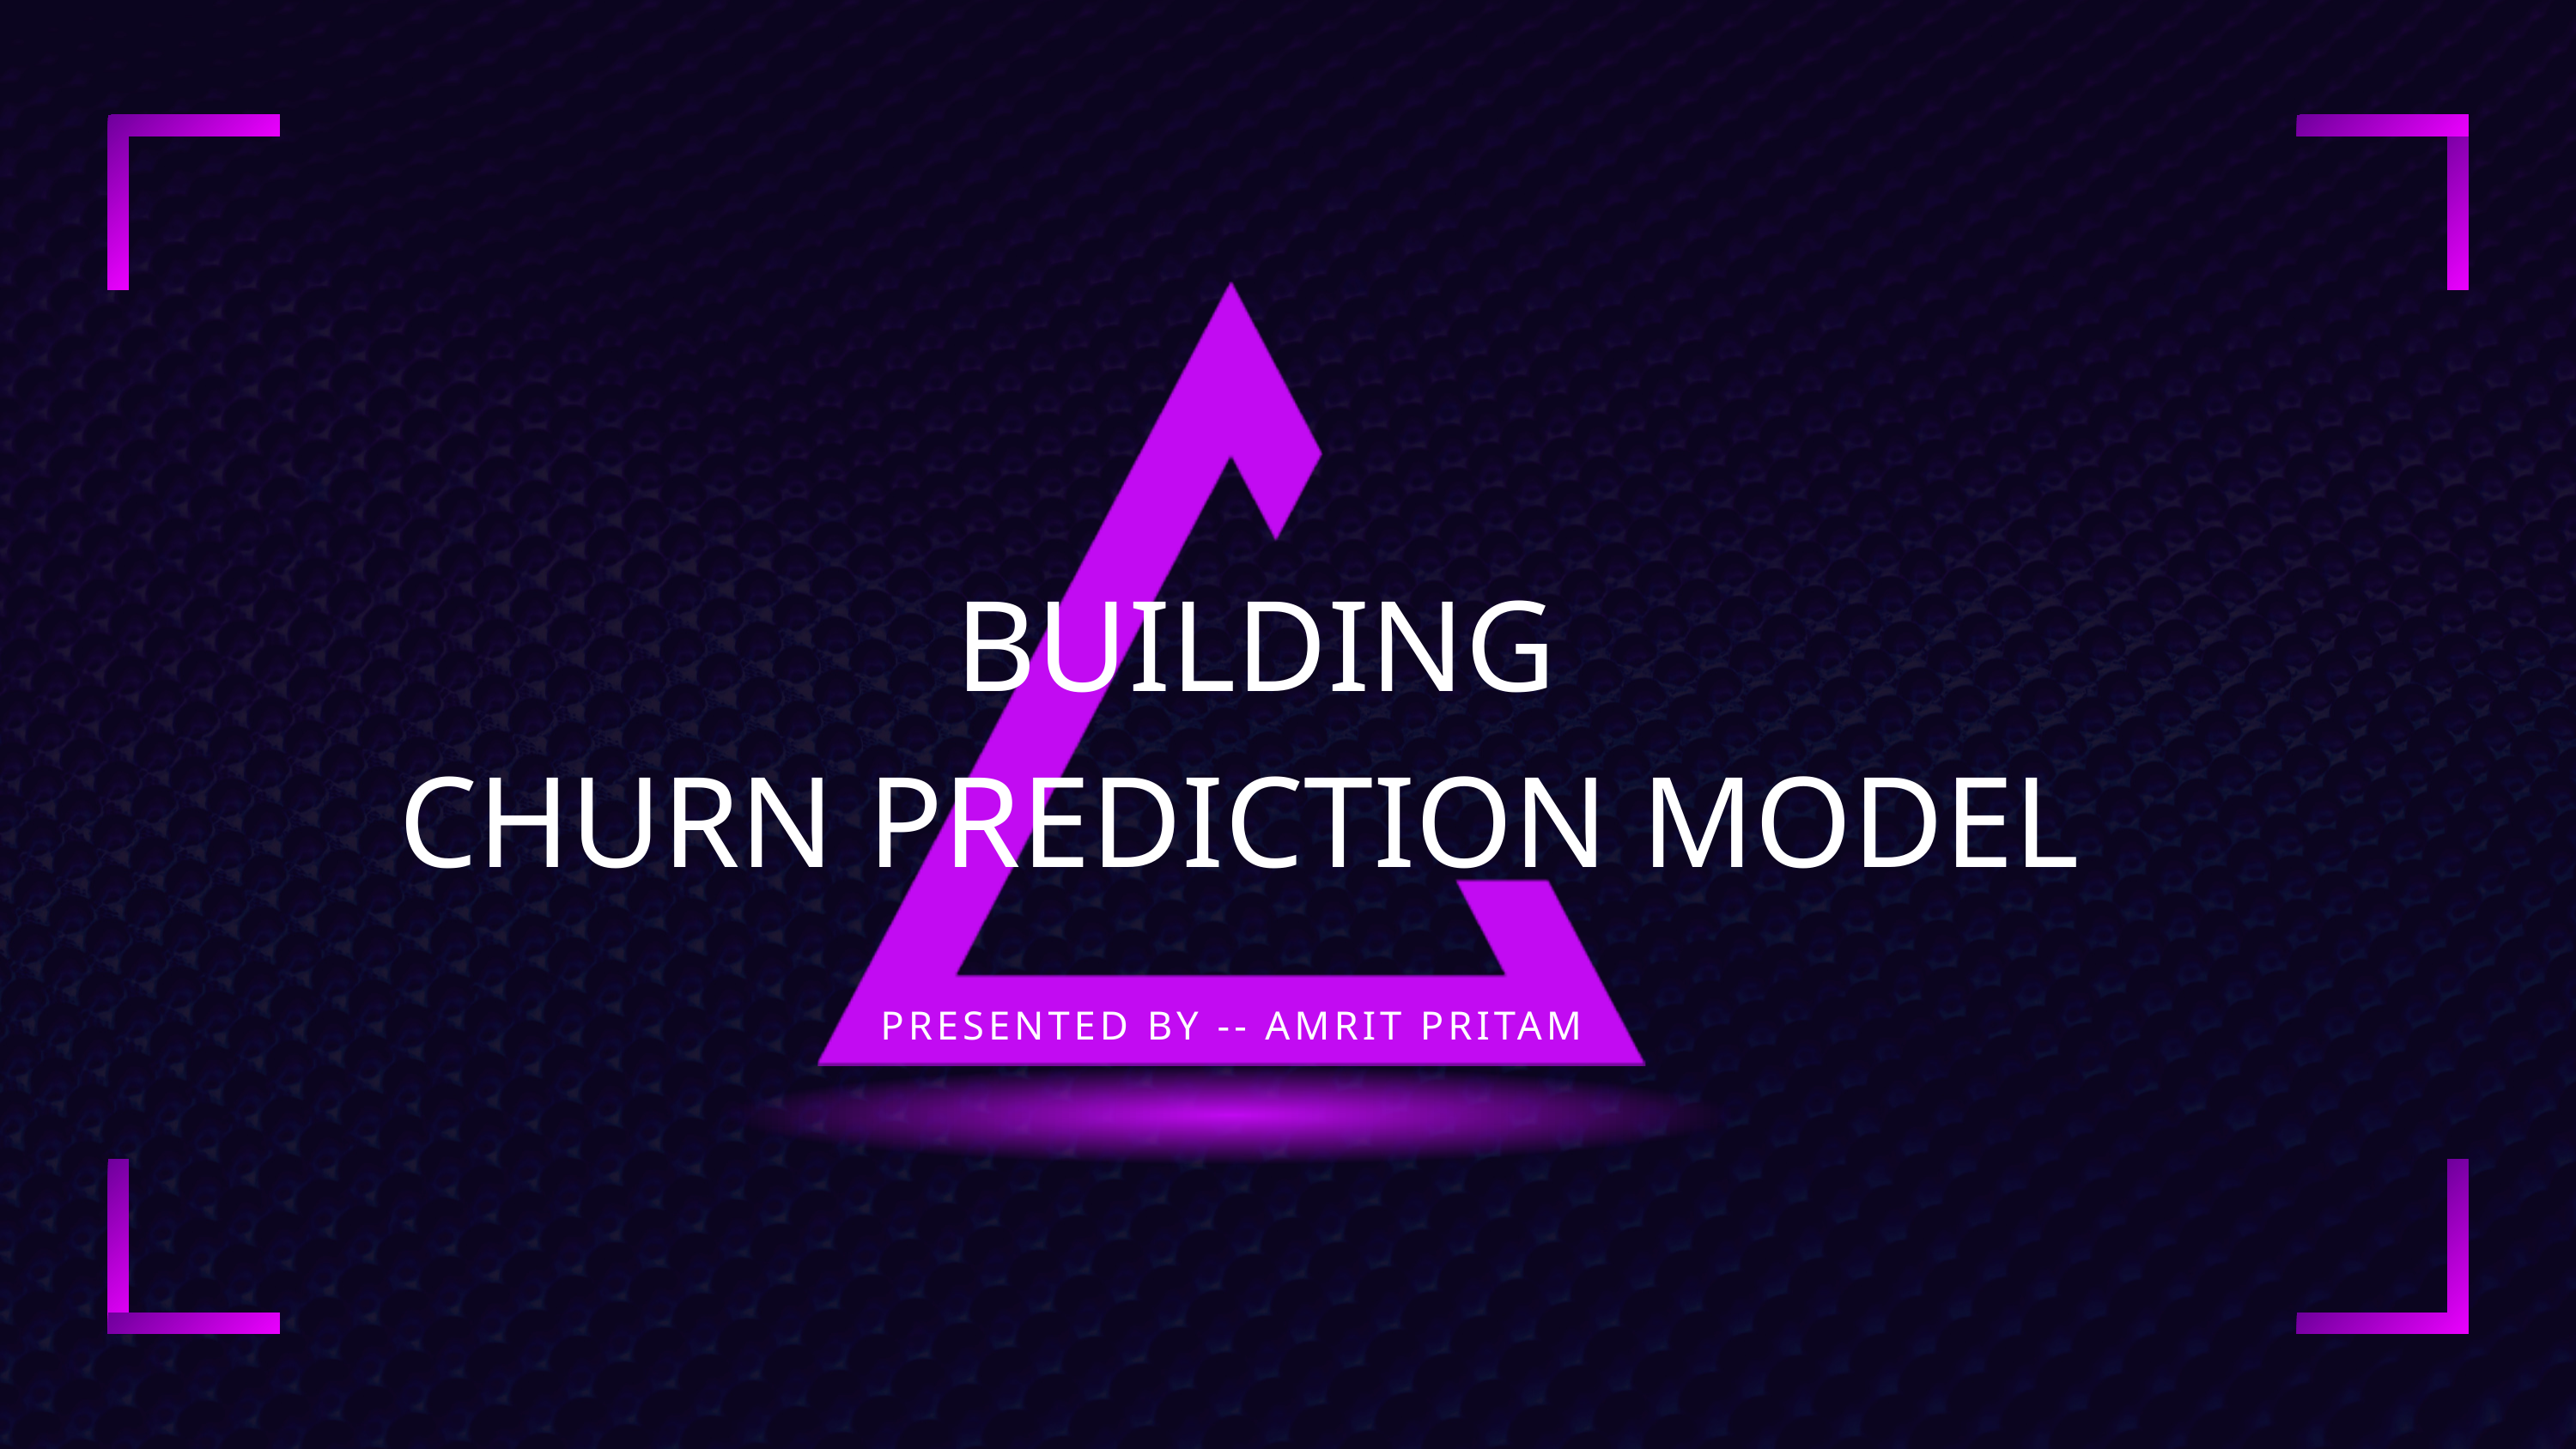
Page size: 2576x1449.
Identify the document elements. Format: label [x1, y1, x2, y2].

text_box [0, 0, 2576, 1449]
text_box [107, 114, 2469, 1334]
